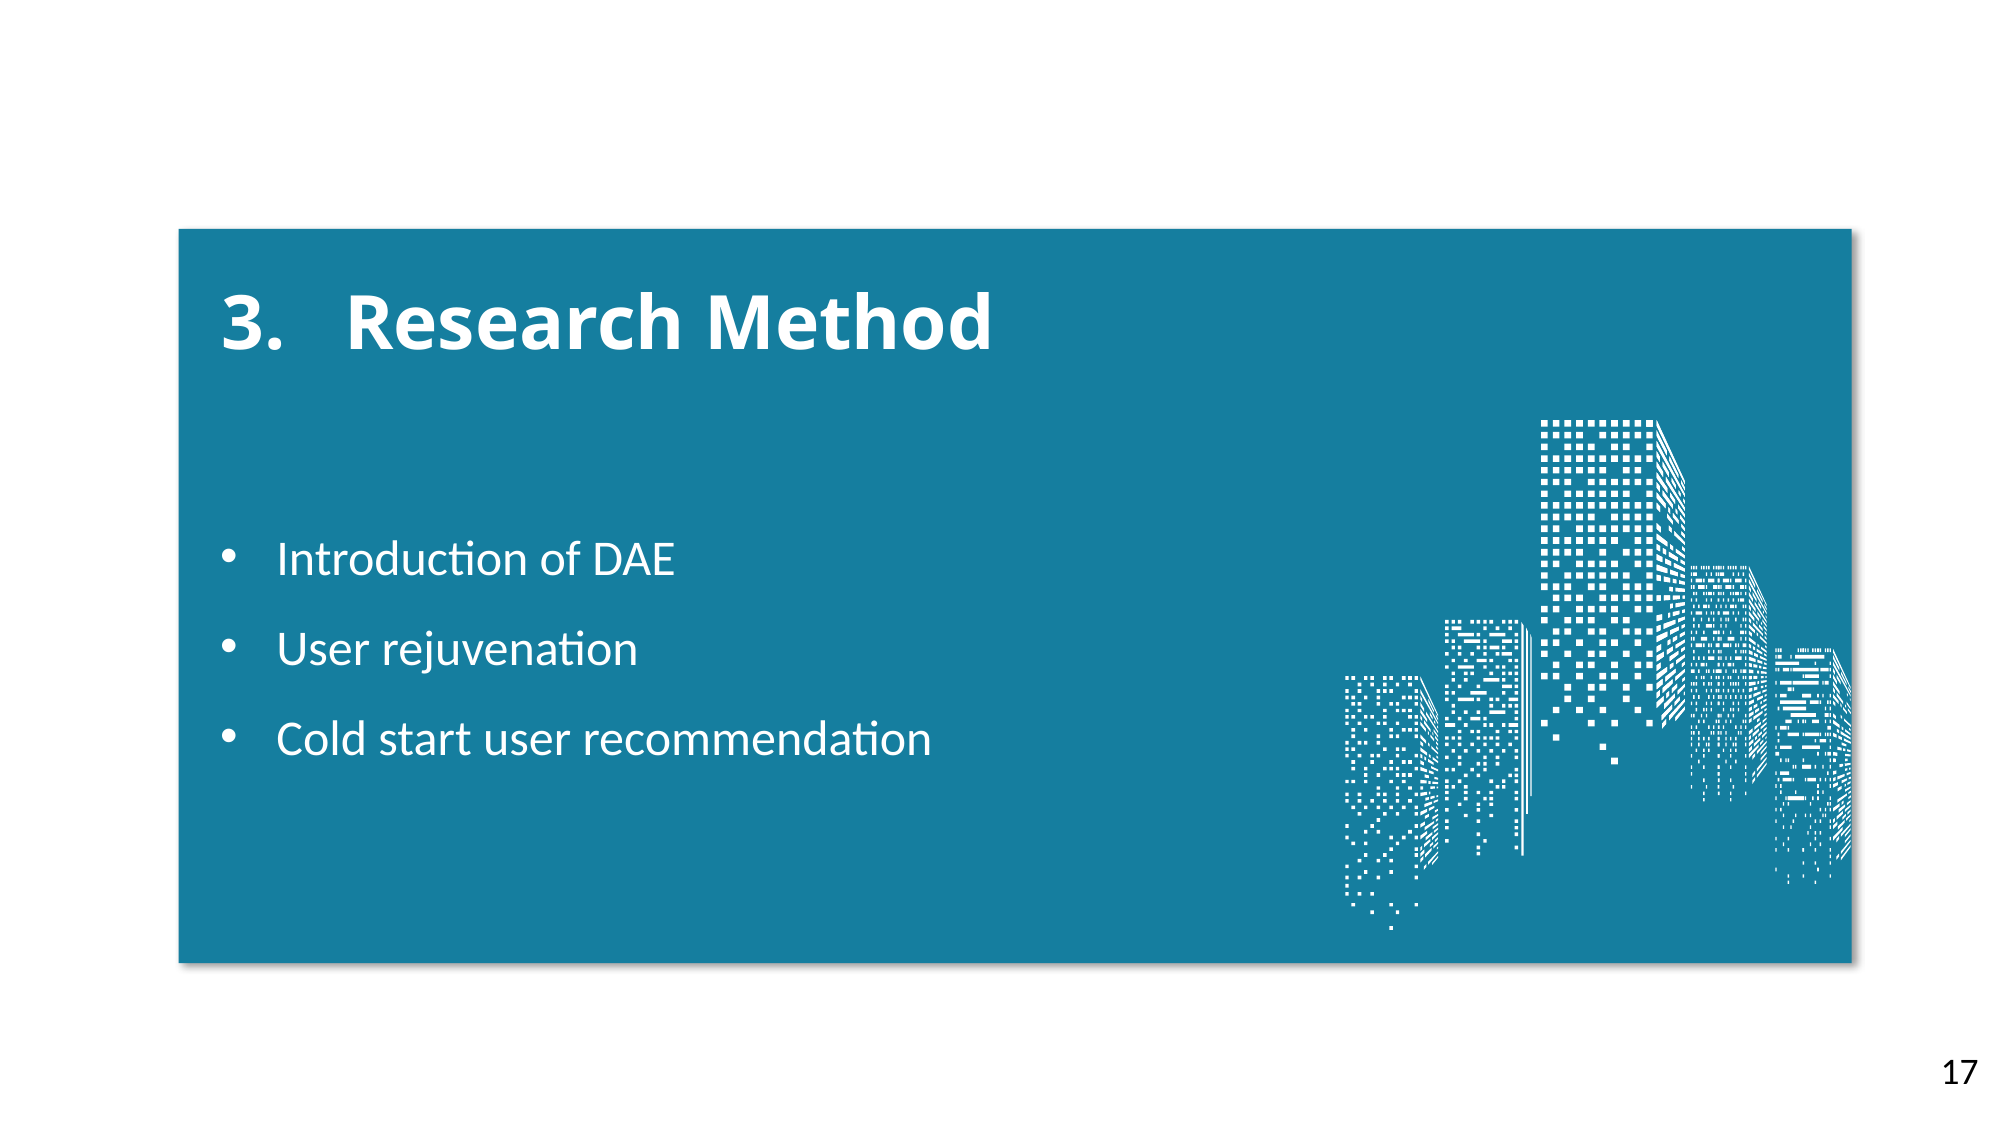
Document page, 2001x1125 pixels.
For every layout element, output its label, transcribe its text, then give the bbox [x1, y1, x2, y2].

text_box 3. Research Method [206, 267, 1761, 372]
text_box Introduction of DAE User rejuvenation Cold start user recommendation [205, 488, 1345, 774]
text_box 17 [1925, 1039, 1994, 1100]
text_box [178, 228, 1853, 964]
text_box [1345, 420, 1851, 930]
